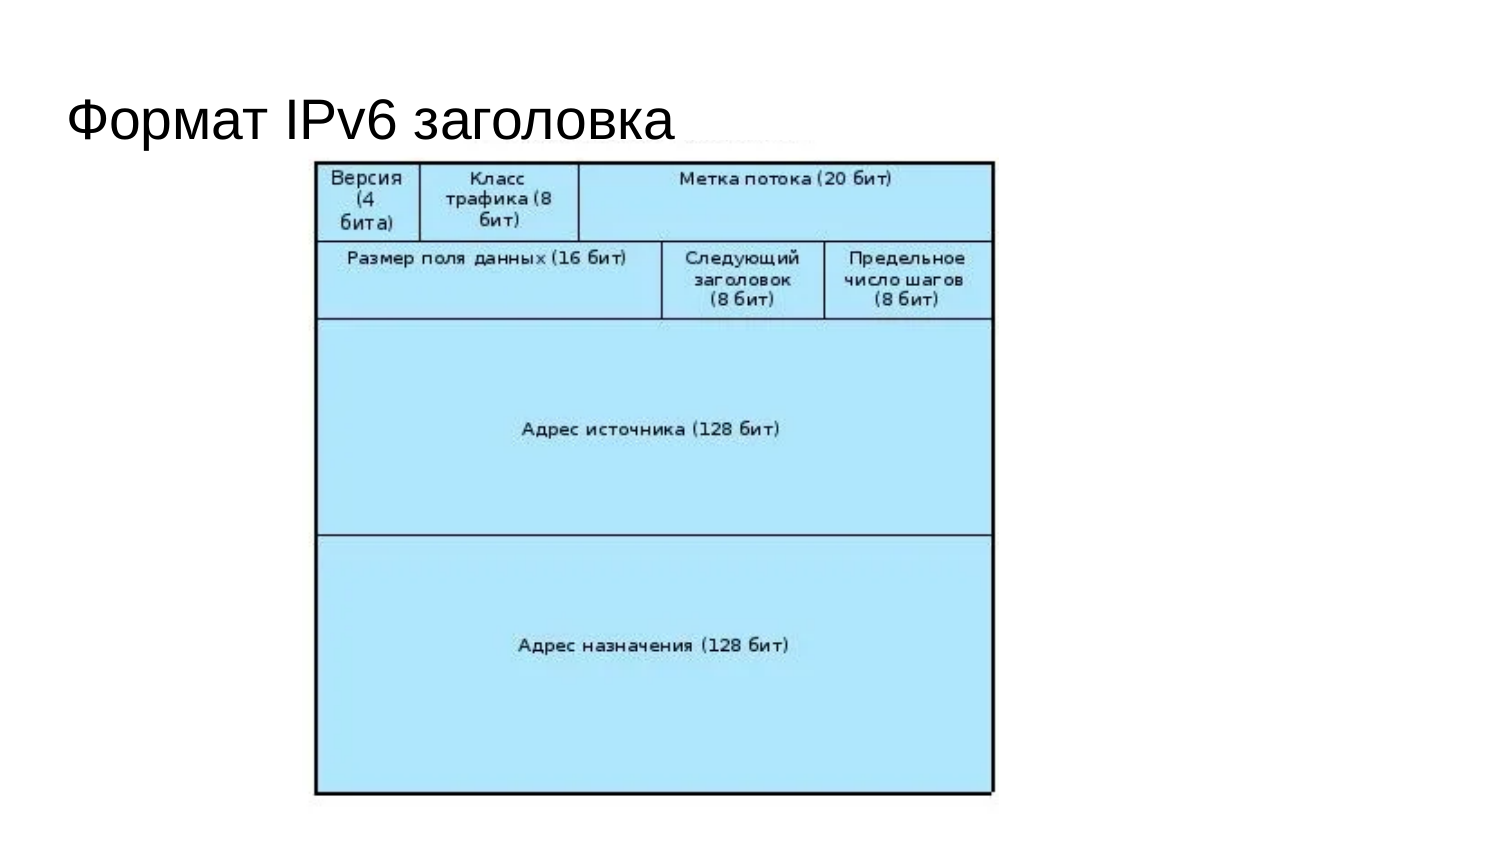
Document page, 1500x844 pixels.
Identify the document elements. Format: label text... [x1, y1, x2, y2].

title Формат IPv6 заголовка [51, 72, 1449, 167]
picture [302, 139, 999, 815]
